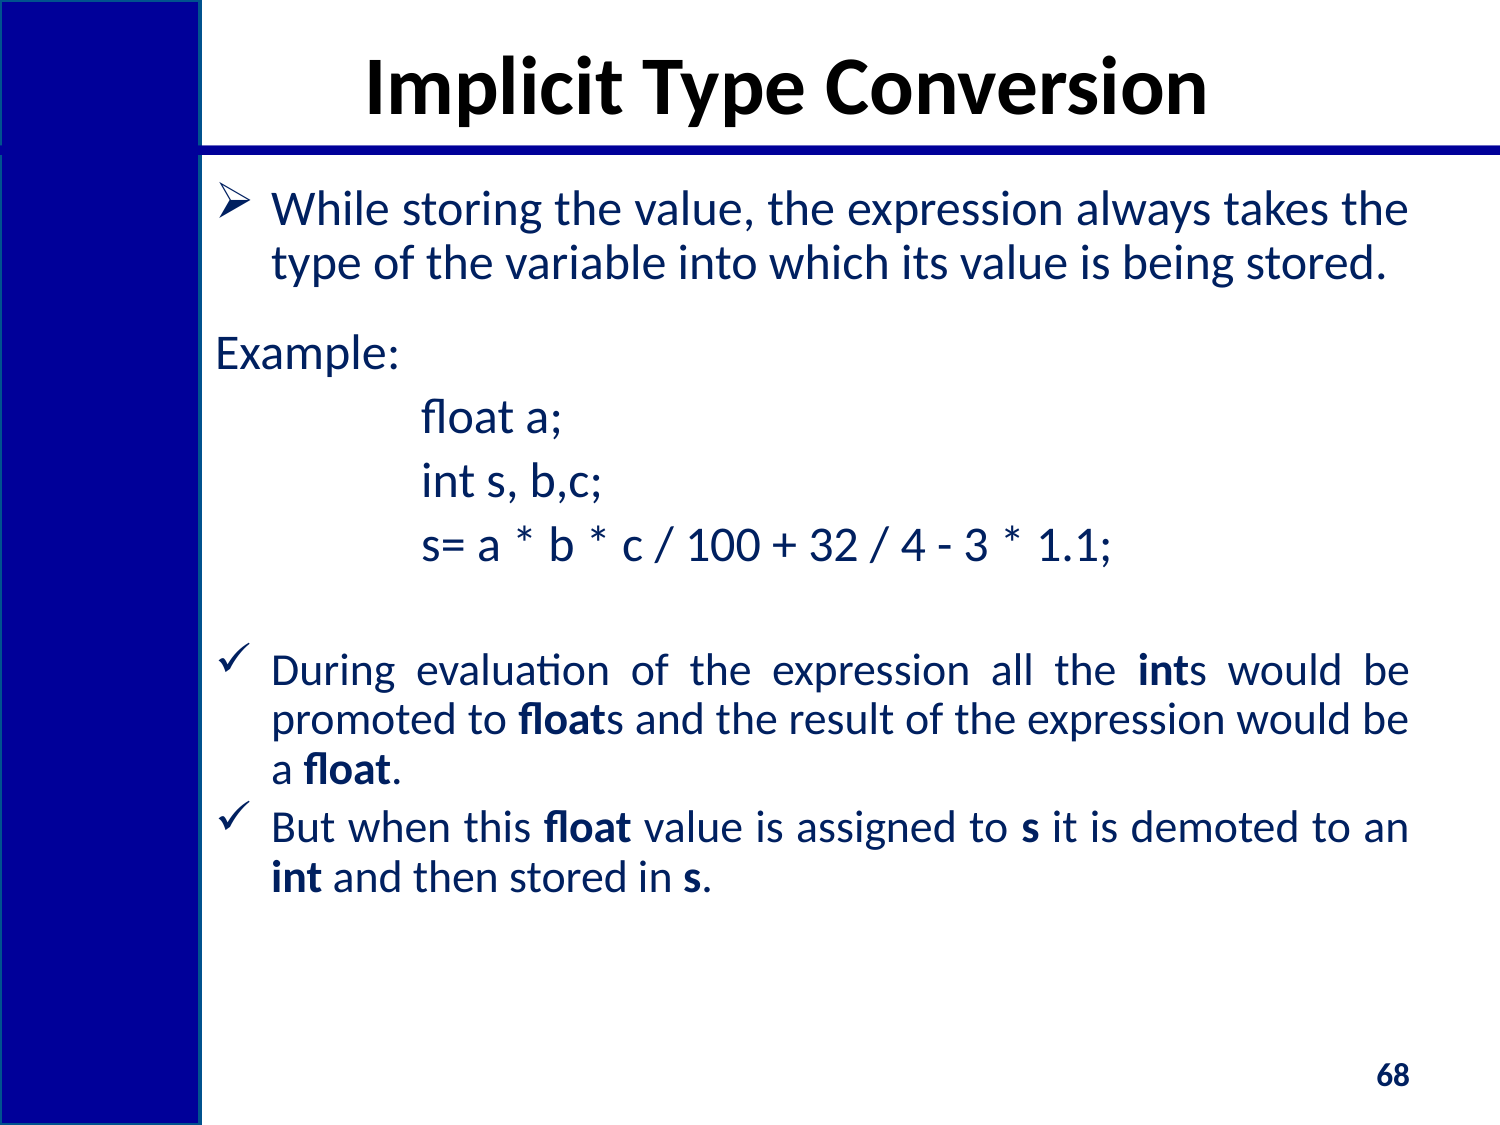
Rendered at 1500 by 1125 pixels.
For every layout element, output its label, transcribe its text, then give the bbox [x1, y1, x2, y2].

text_box [225, 262, 1100, 323]
title Implicit Type Conversion [200, 24, 1375, 138]
list While storing the value, the expression always takes the type of the variable into which its value is being stored. Example: float a; int s, b,c; s= a * b * c / 100 + 32 / 4 - 3 * 1.1; During evaluation of the expression all the ints would be promoted to floats and the result of the expression would be a float. But when this float value is assigned to s it is demoted to an int and then stored in s. [200, 174, 1425, 1005]
slide_number 68 [1312, 1042, 1425, 1103]
